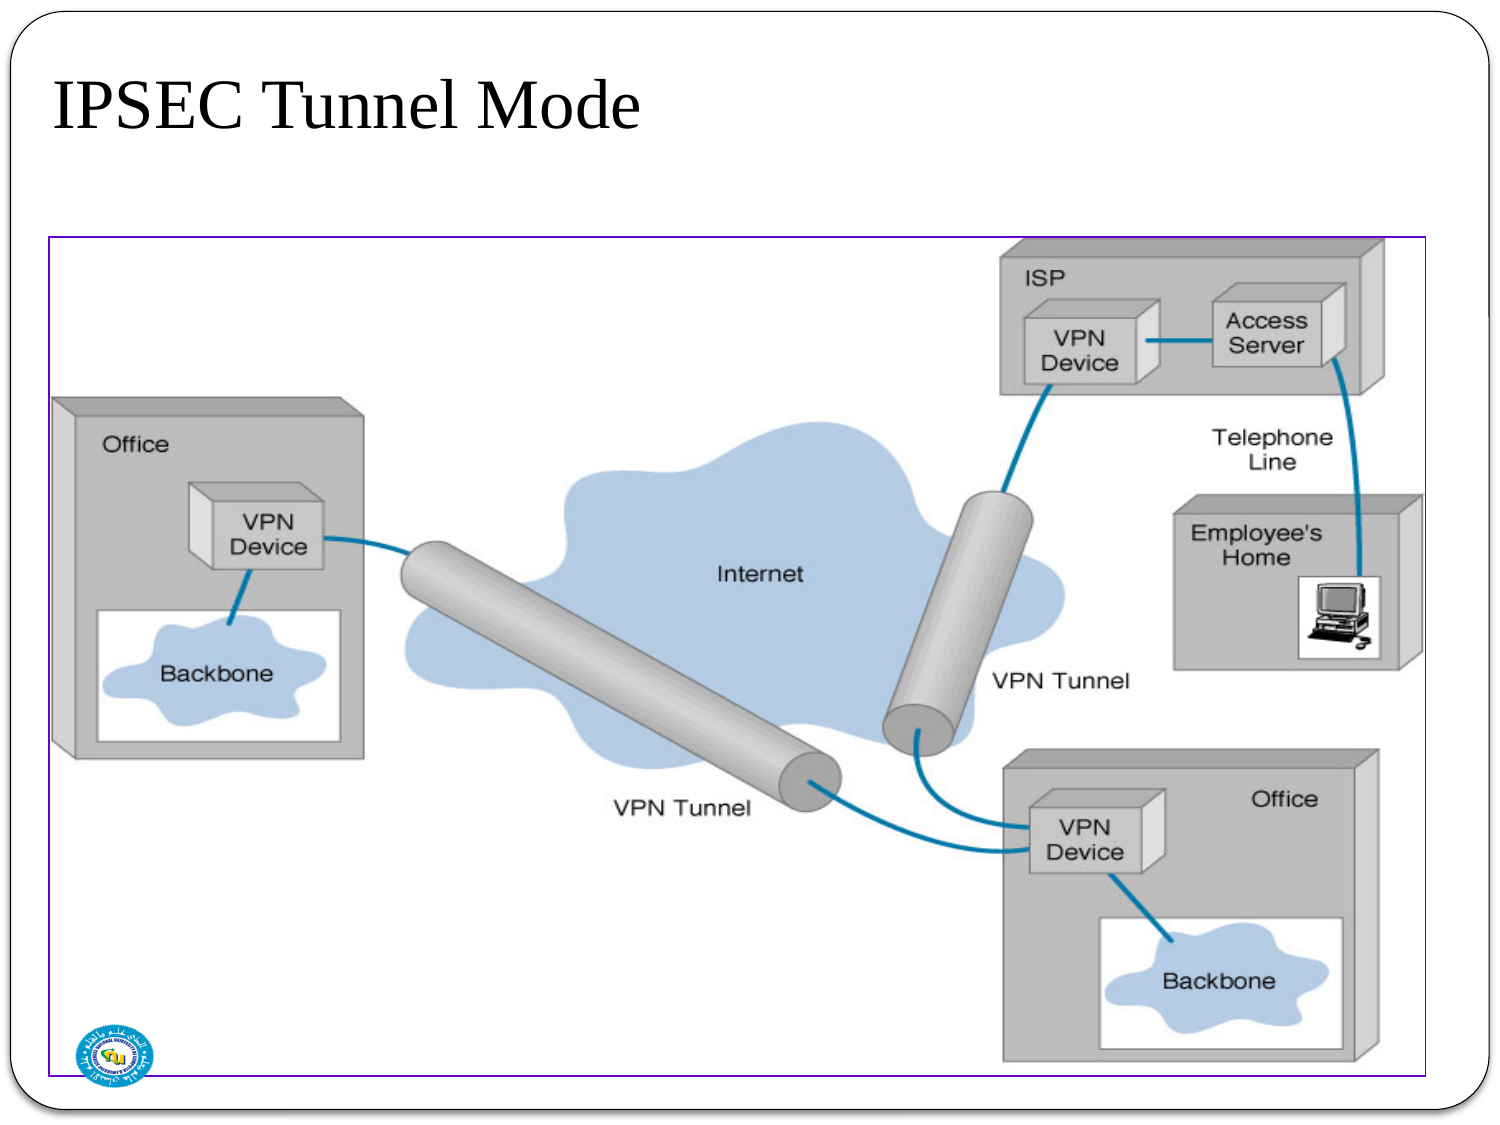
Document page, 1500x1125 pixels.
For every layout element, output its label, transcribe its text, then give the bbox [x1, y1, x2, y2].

title IPSEC Tunnel Mode [37, 50, 1313, 158]
picture [49, 237, 1426, 1088]
picture [92, 1038, 138, 1075]
